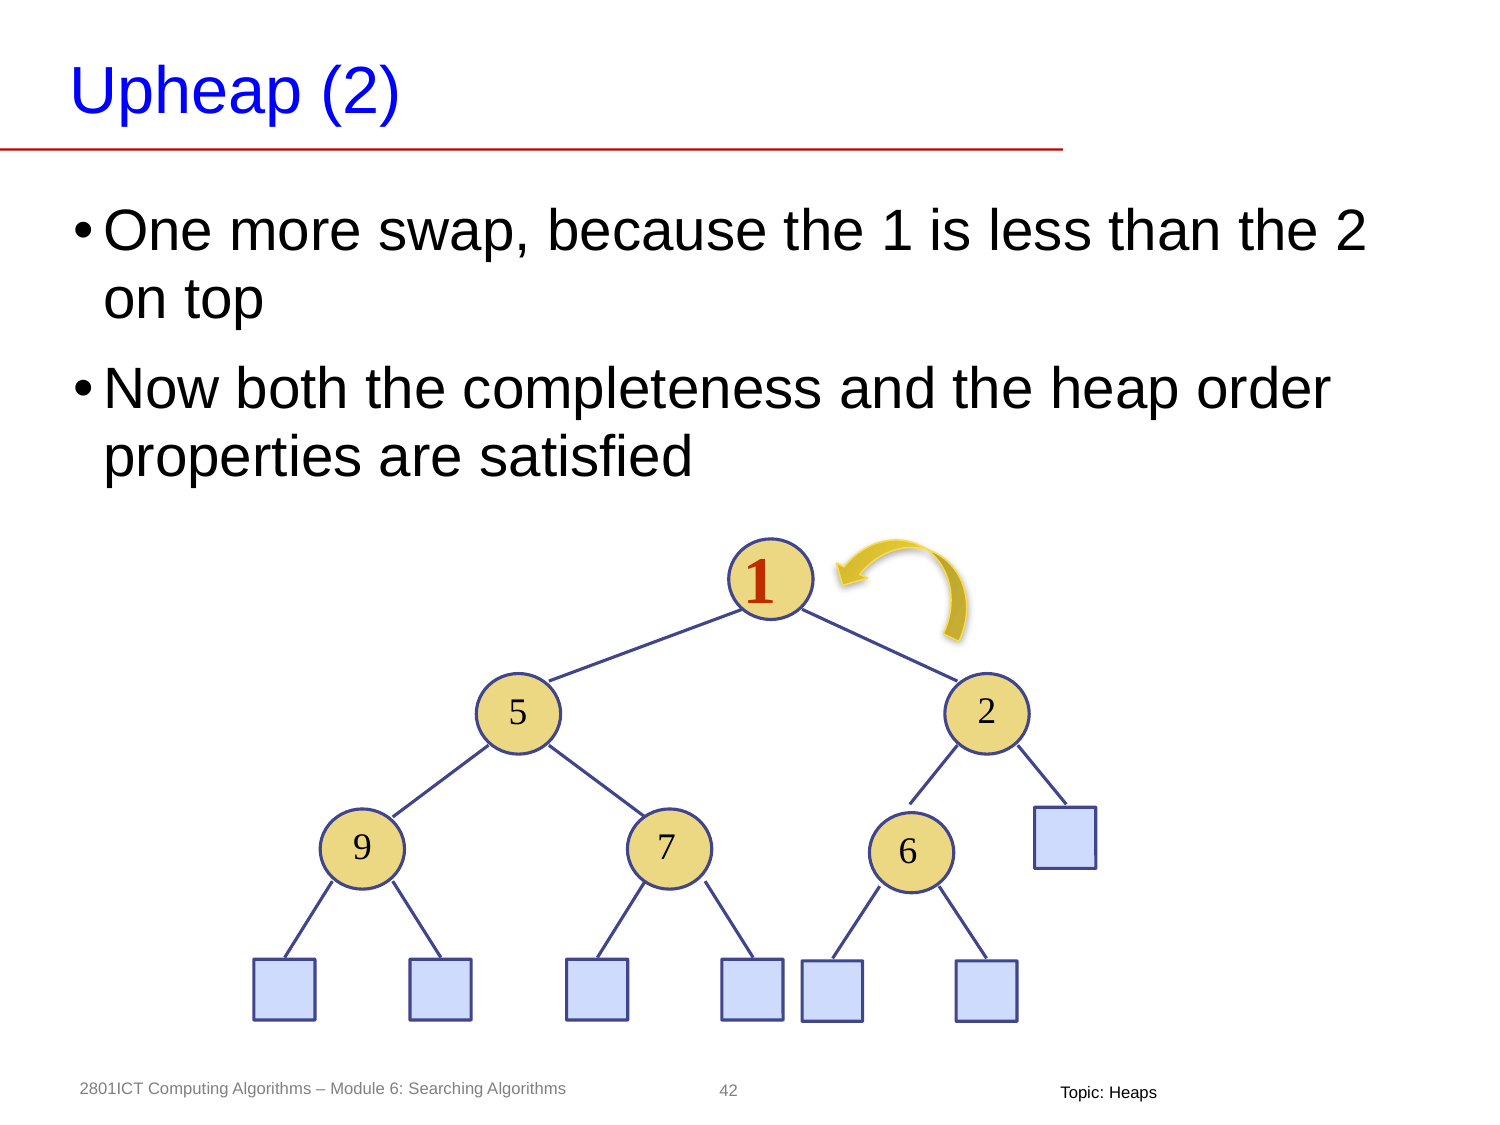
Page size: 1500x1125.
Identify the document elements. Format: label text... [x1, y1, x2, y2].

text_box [253, 538, 1308, 1086]
title Upheap (2) [57, 41, 1173, 133]
list One more swap, because the 1 is less than the 2 on top Now both the completeness and the heap order properties are satisfied [57, 188, 1457, 1012]
text_box Topic: Heaps [1045, 1094, 1173, 1108]
